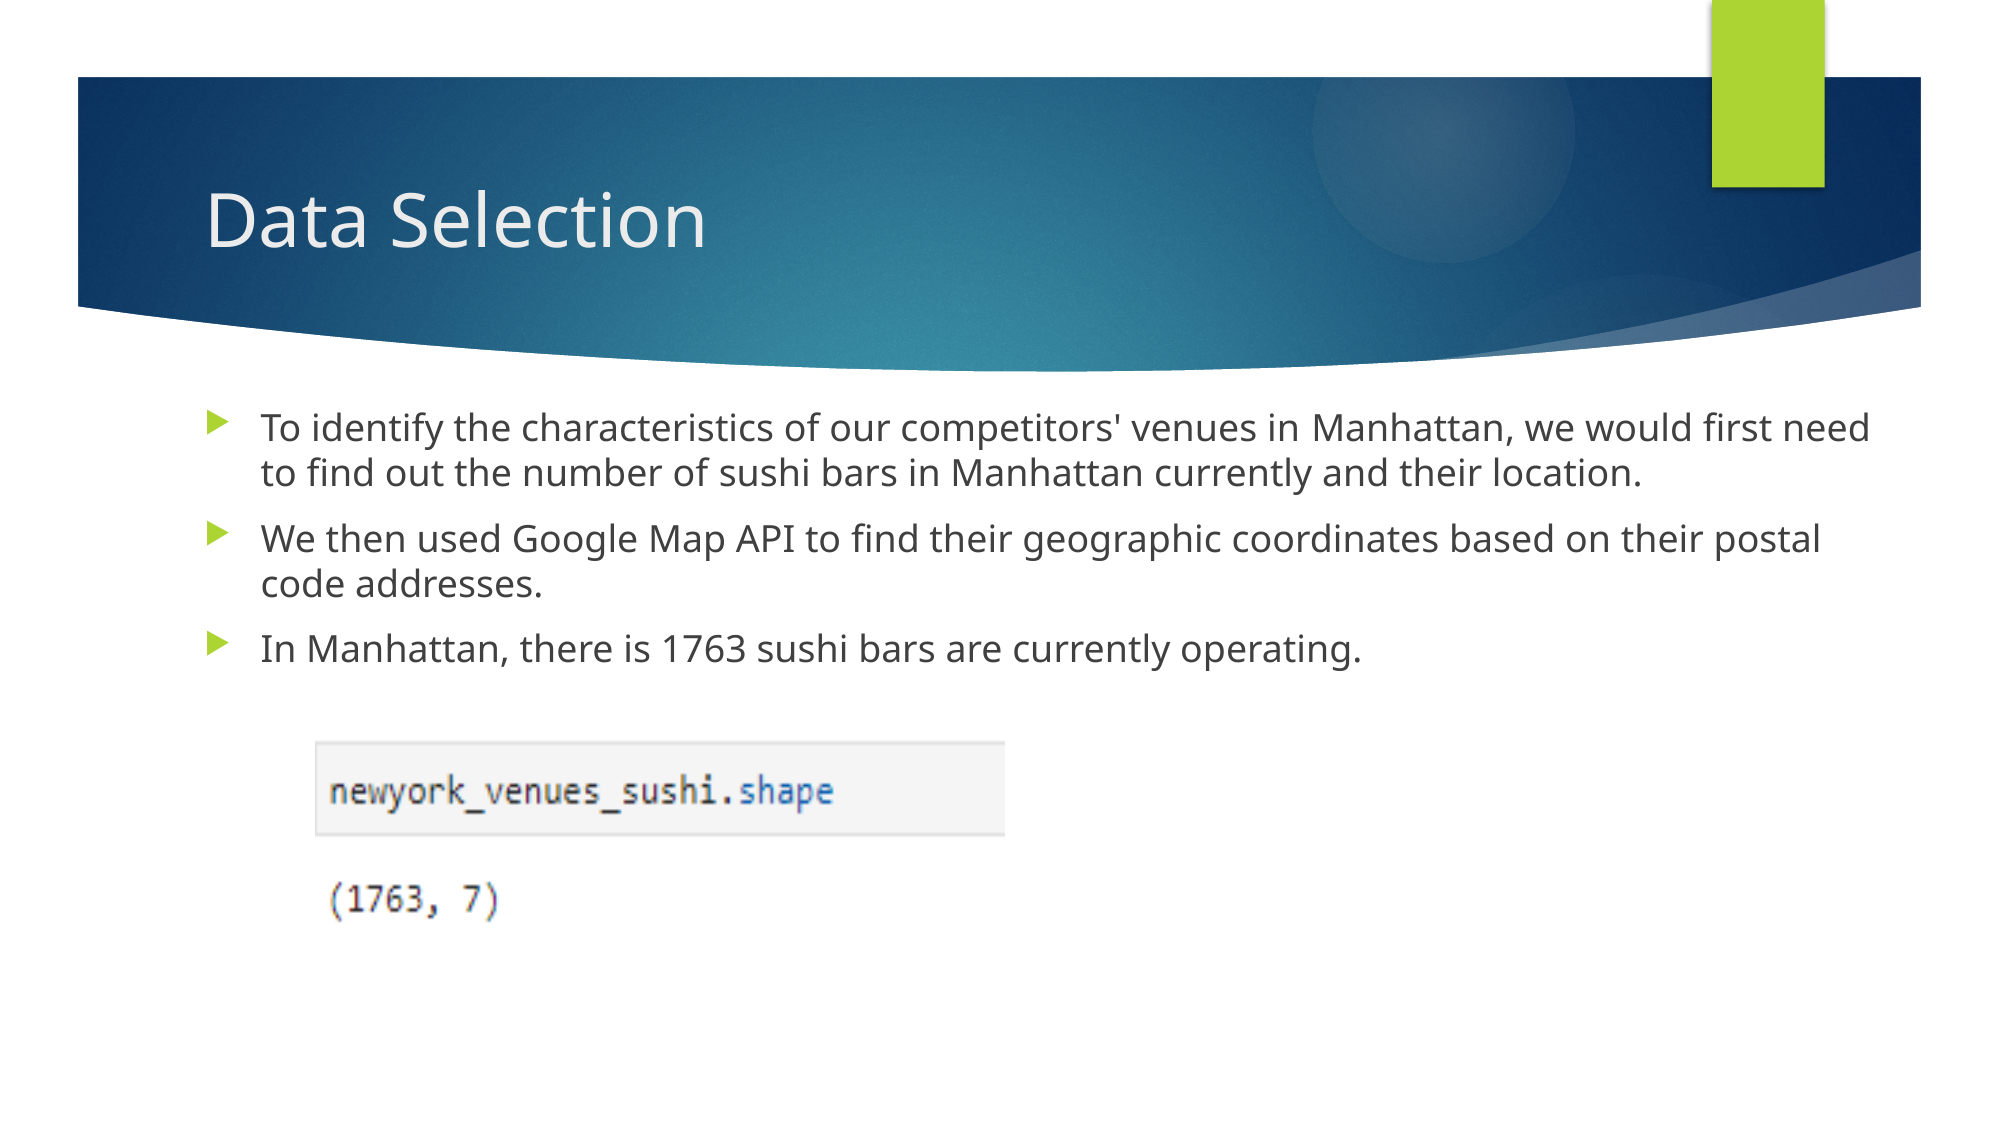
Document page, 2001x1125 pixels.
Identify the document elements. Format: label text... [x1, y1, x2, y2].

picture [314, 713, 1005, 976]
title Data Selection [189, 159, 1627, 276]
list To identify the characteristics of our competitors' venues in Manhattan, we would first need to find out the number of sushi bars in Manhattan currently and their location. We then used Google Map API to find their geographic coordinates based on their postal code addresses. In Manhattan, there is 1763 sushi bars are currently operating. [189, 396, 1895, 788]
